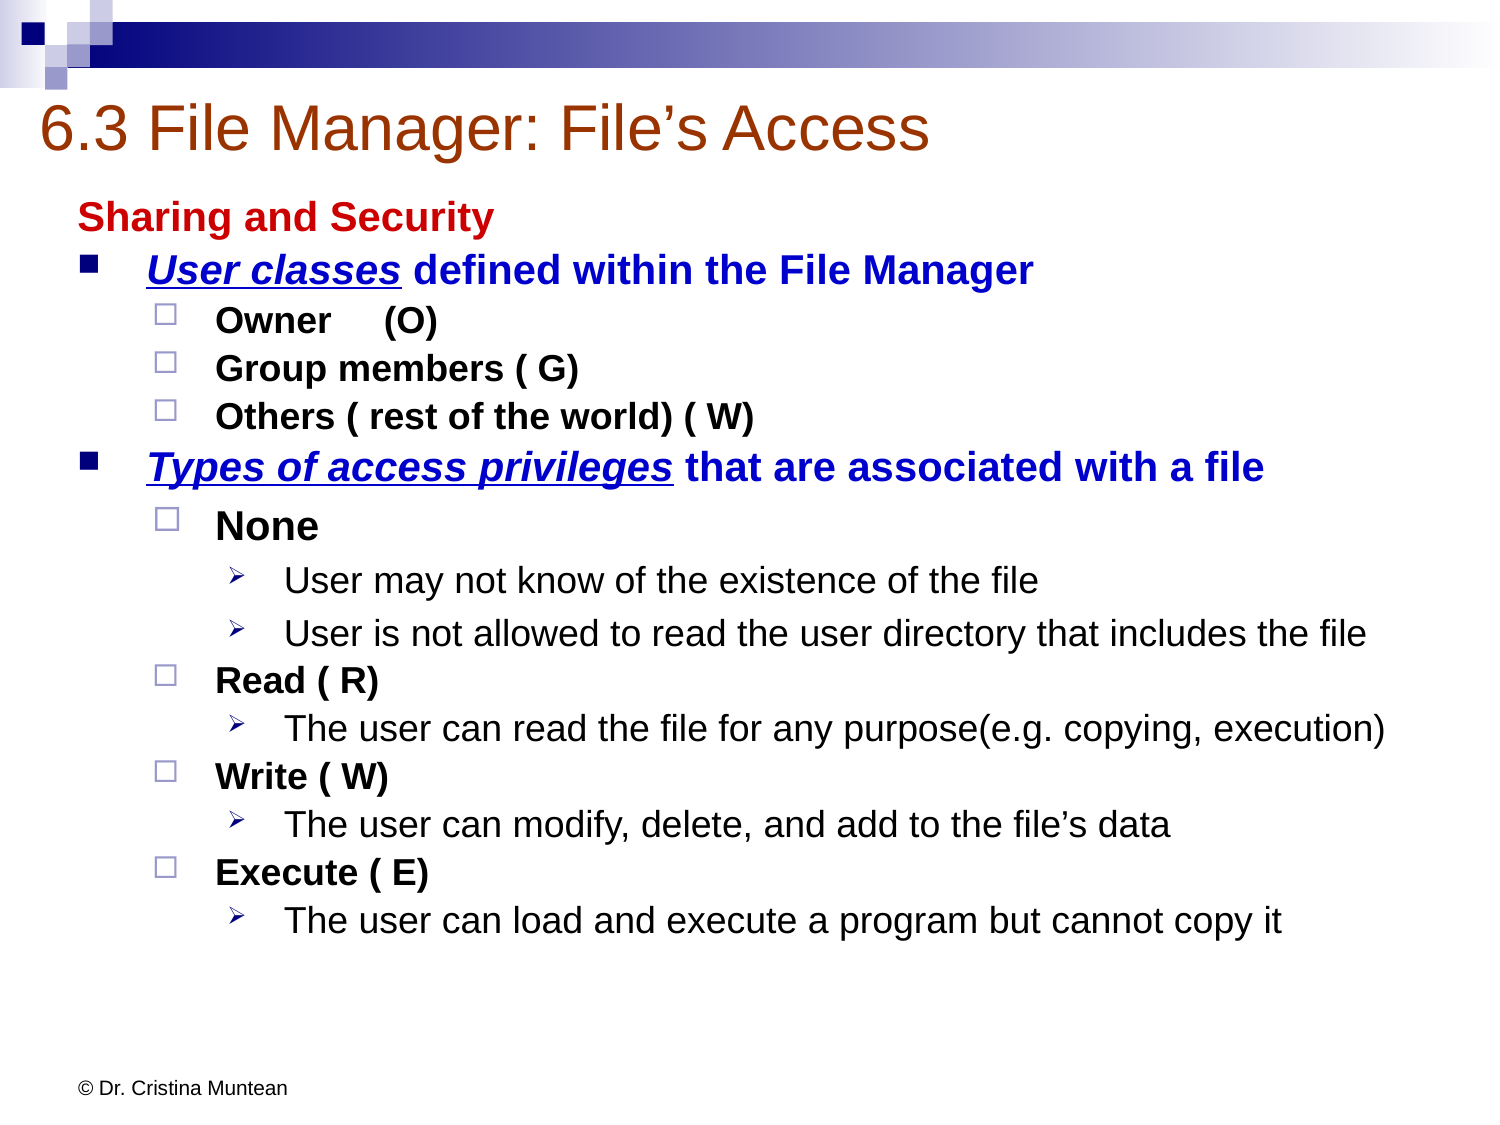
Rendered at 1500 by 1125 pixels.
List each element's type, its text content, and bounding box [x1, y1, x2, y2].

title 6.3 File Manager: File’s Access [24, 62, 1500, 188]
list Sharing and Security User classes defined within the File Manager Owner (O) Group members ( G) Others ( rest of the world) ( W) Types of access privileges that are associated with a file None User may not know of the existence of the file User is not allowed to read the user directory that includes the file Read ( R) The user can read the file for any purpose(e.g. copying, execution) Write ( W) The user can modify, delete, and add to the file’s data Execute ( E) The user can load and execute a program but cannot copy it [62, 187, 1450, 1100]
